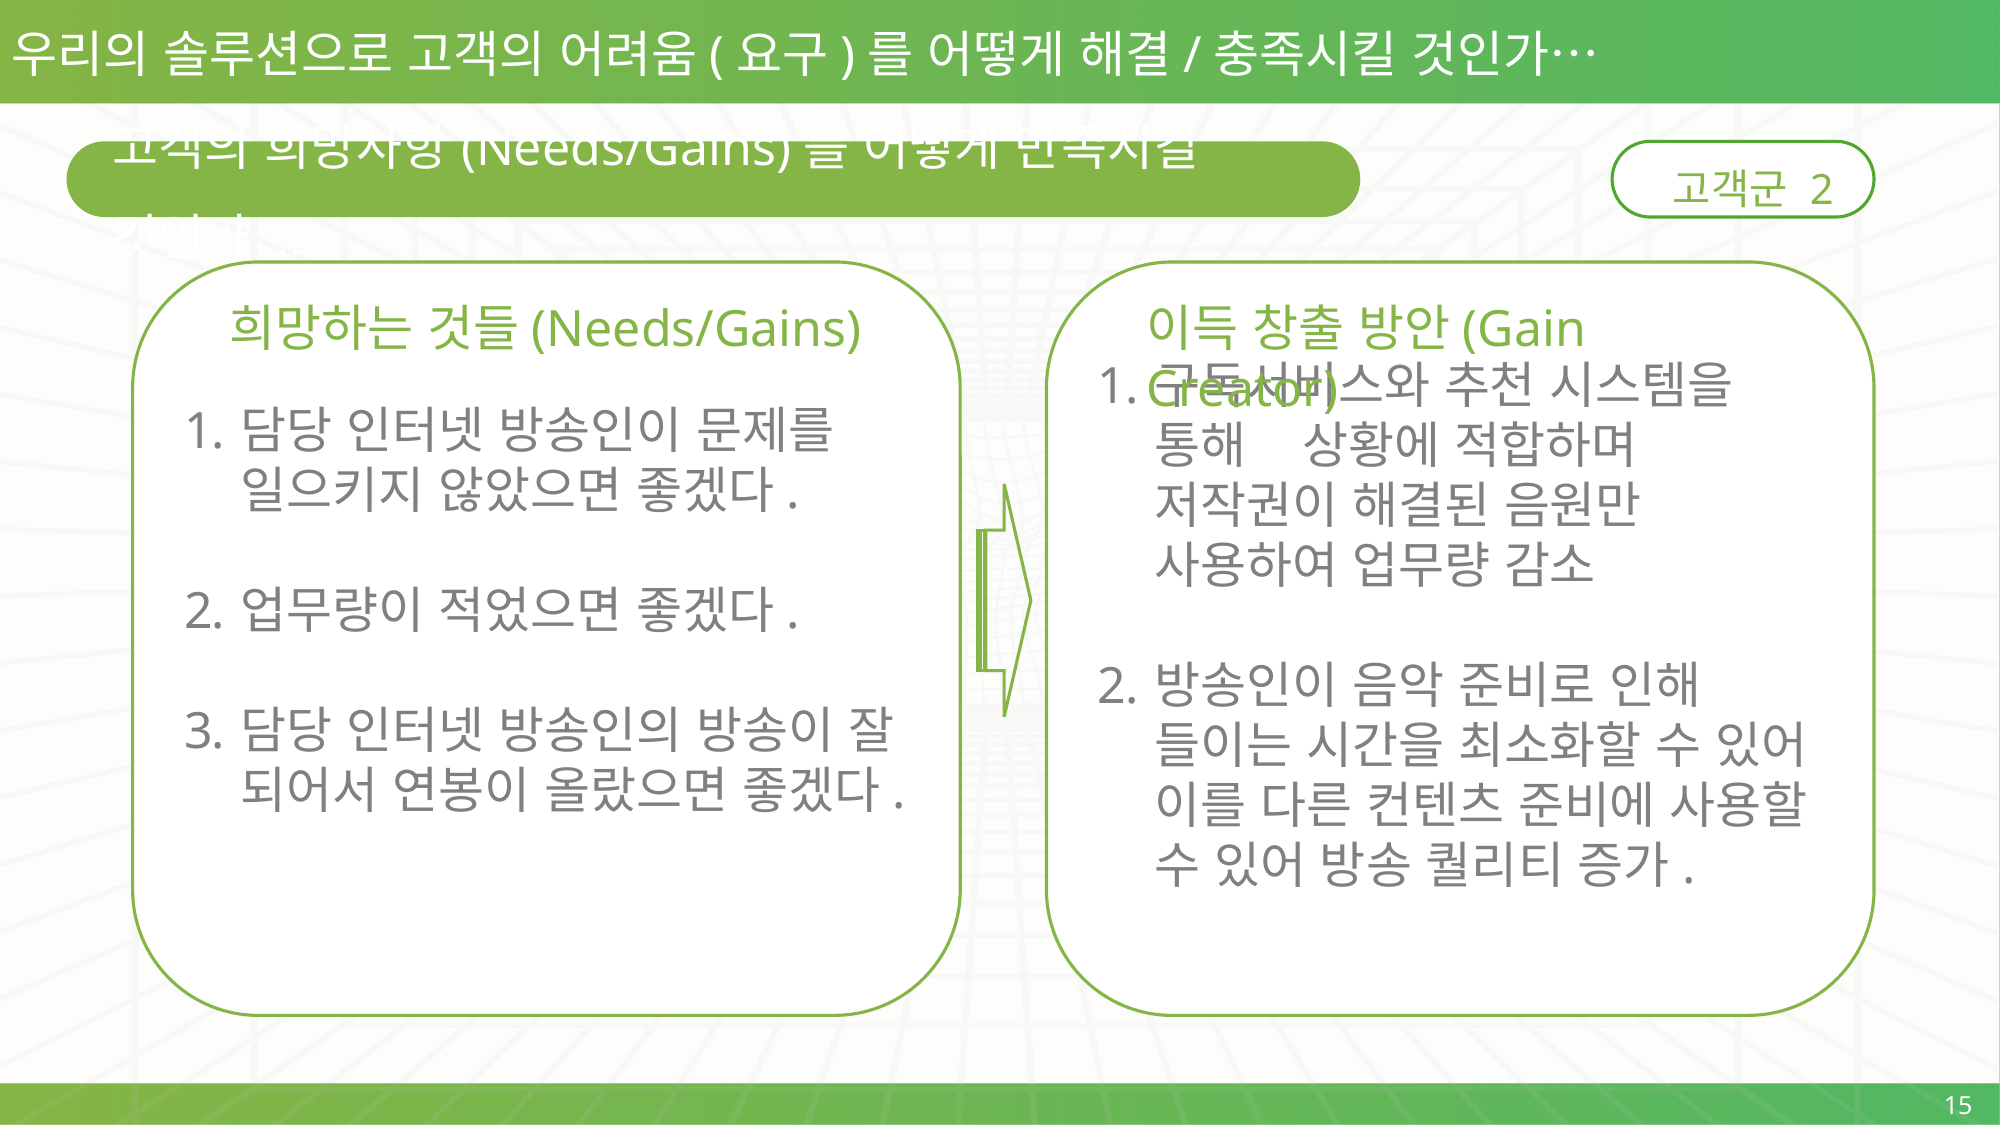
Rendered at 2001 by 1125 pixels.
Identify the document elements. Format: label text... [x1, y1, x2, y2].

text_box 우리의 솔루션으로 고객의 어려움(요구)를 어떻게 해결/충족시킬 것인가… [0, 15, 1615, 91]
picture [0, 0, 2000, 1125]
text_box [976, 483, 1033, 718]
text_box 희망하는 것들(Needs/Gains) [214, 289, 879, 365]
slide_number 15 [1537, 1076, 1988, 1125]
text_box 고객의 희망사항(Needs/Gains)를 어떻게 만족시킬 것인가... [64, 139, 1362, 219]
text_box 이득 창출 방안(Gain Creator) [1131, 289, 1789, 425]
text_box 고객군 2 [1610, 139, 1876, 219]
text_box 구독서비스와 추천 시스템을 통해 상황에 적합하며 저작권이 해결된 음원만 사용하여 업무량 감소 방송인이 음악 준비로 인해 들이는 시간을 최소화할 수 있어 이를 다른 컨텐츠 준비에 사용할 수 있어 방송 퀄리티 증가. [1044, 260, 1876, 1017]
text_box 담당 인터넷 방송인이 문제를 일으키지 않았으면 좋겠다. 업무량이 적었으면 좋겠다. 담당 인터넷 방송인의 방송이 잘 되어서 연봉이 올랐으면 좋겠다. [131, 260, 962, 1017]
